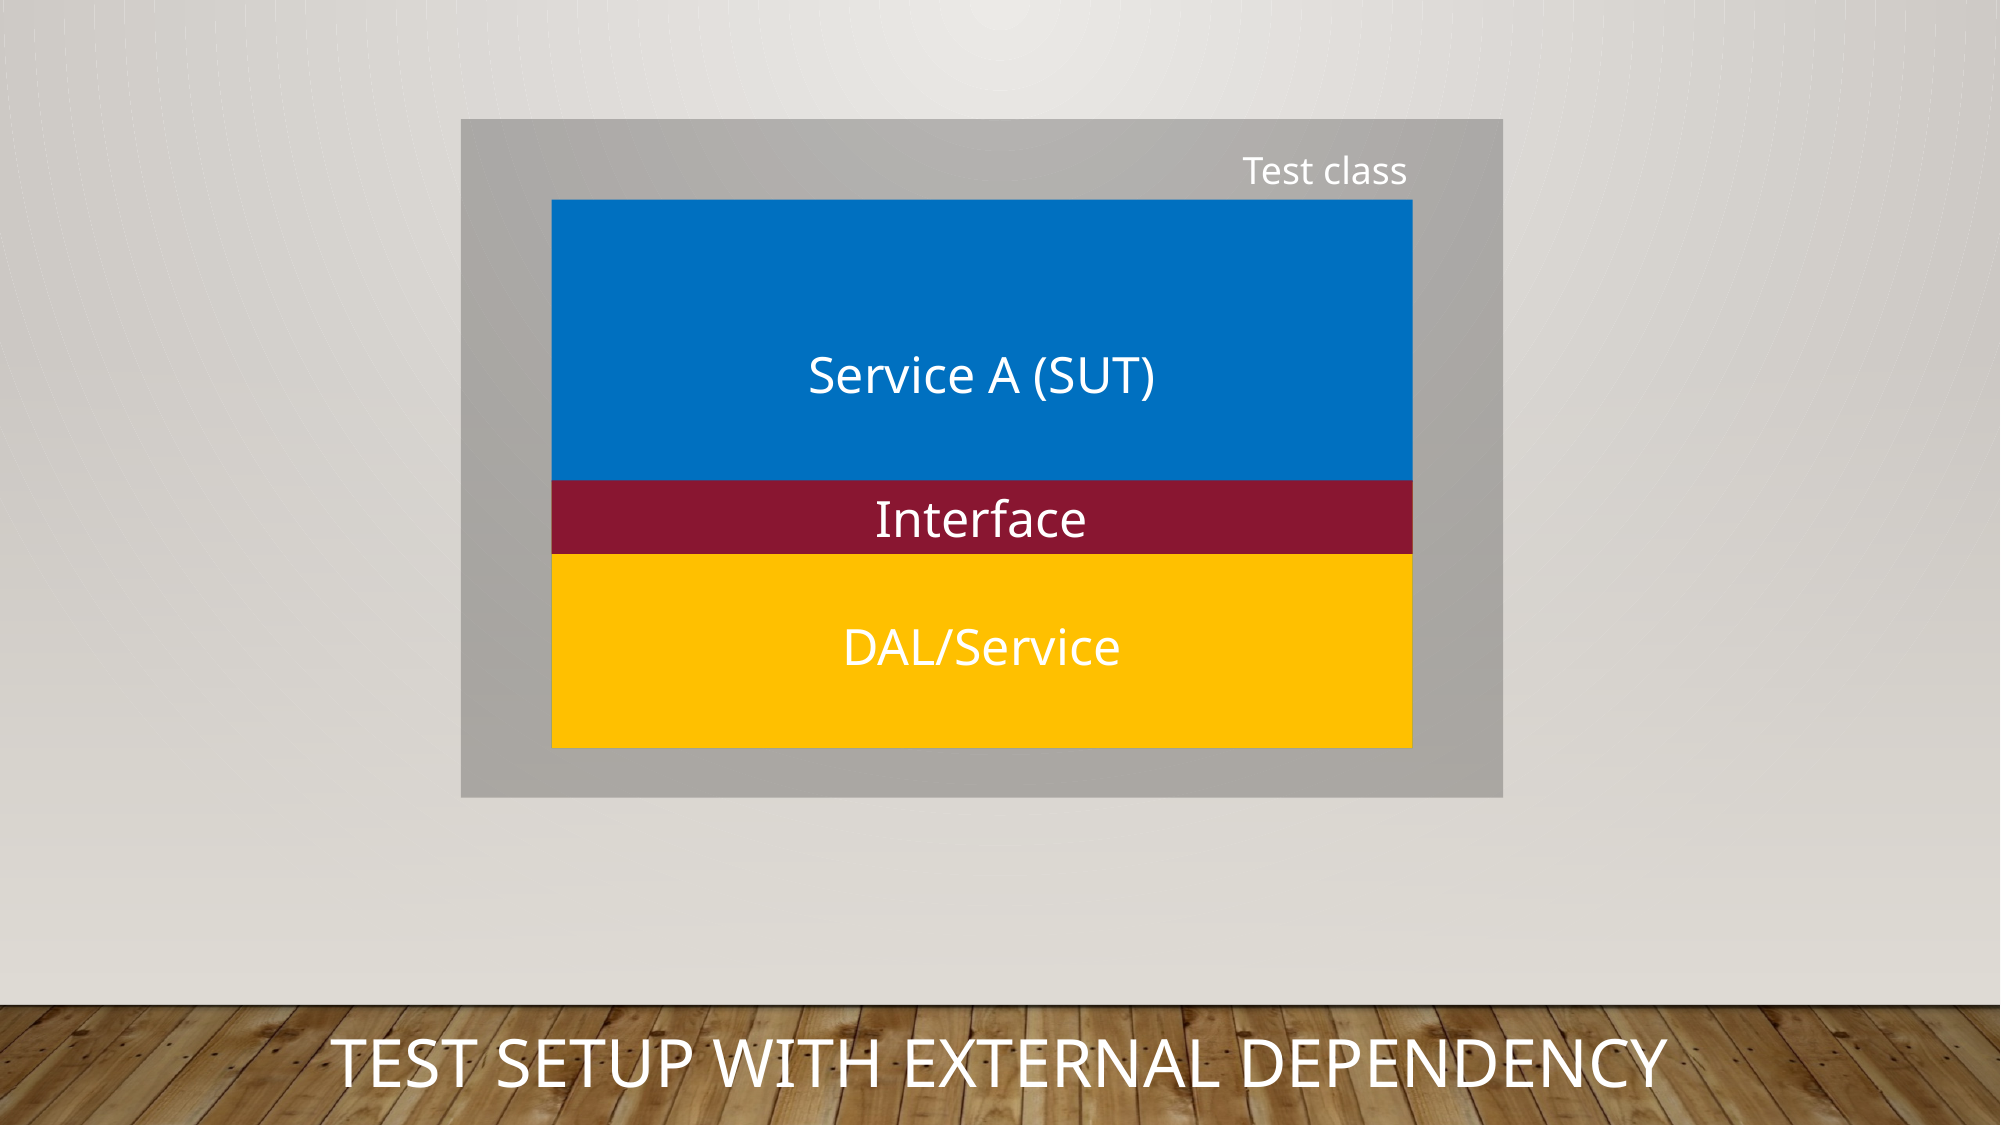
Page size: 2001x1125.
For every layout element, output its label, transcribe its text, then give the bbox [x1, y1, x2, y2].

text_box Test setup with external Dependency [0, 1007, 2000, 1125]
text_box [460, 118, 1504, 798]
